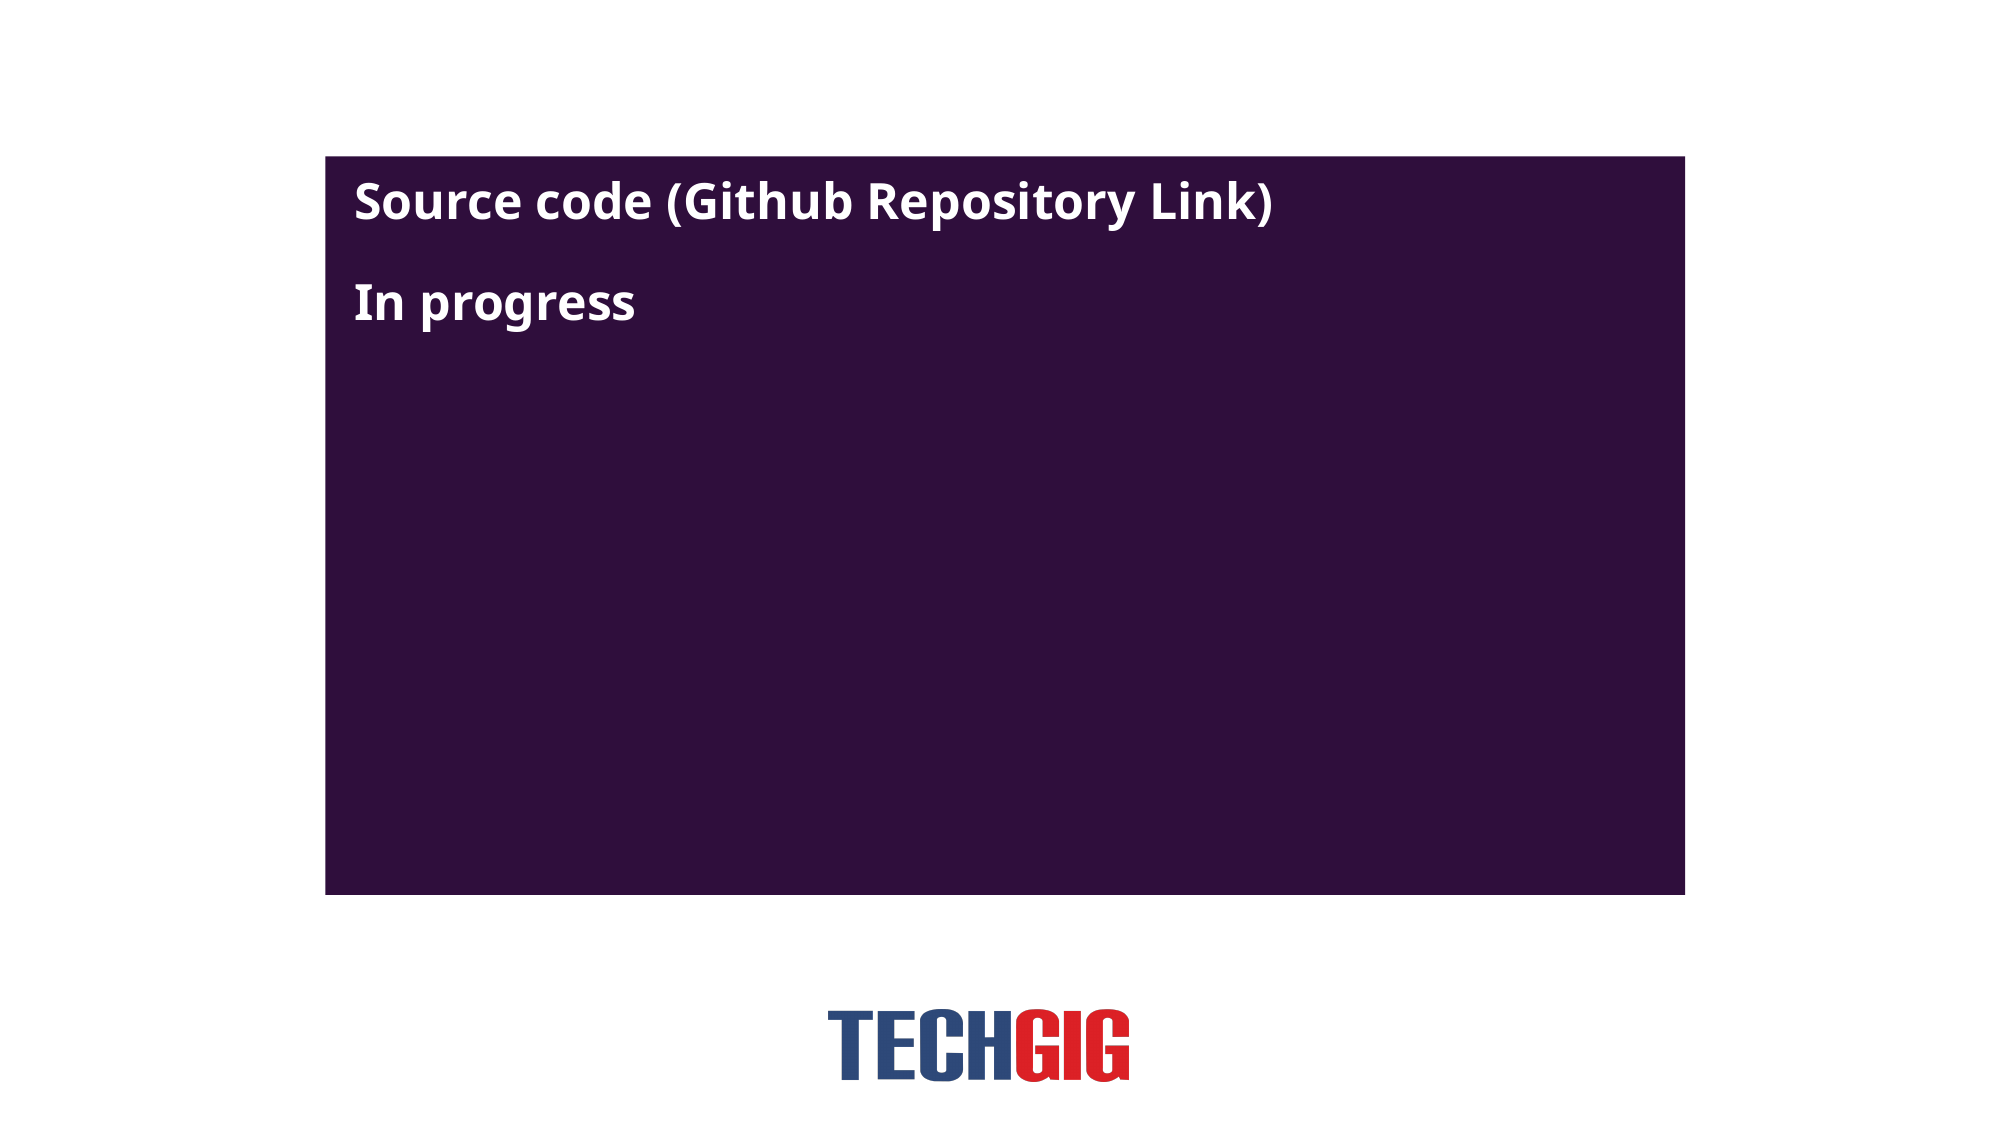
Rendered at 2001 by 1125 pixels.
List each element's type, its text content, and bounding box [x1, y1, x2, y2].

text_box Source code (Github Repository Link) In progress [340, 192, 1659, 369]
picture [828, 1009, 1129, 1082]
text_box [325, 156, 1686, 895]
